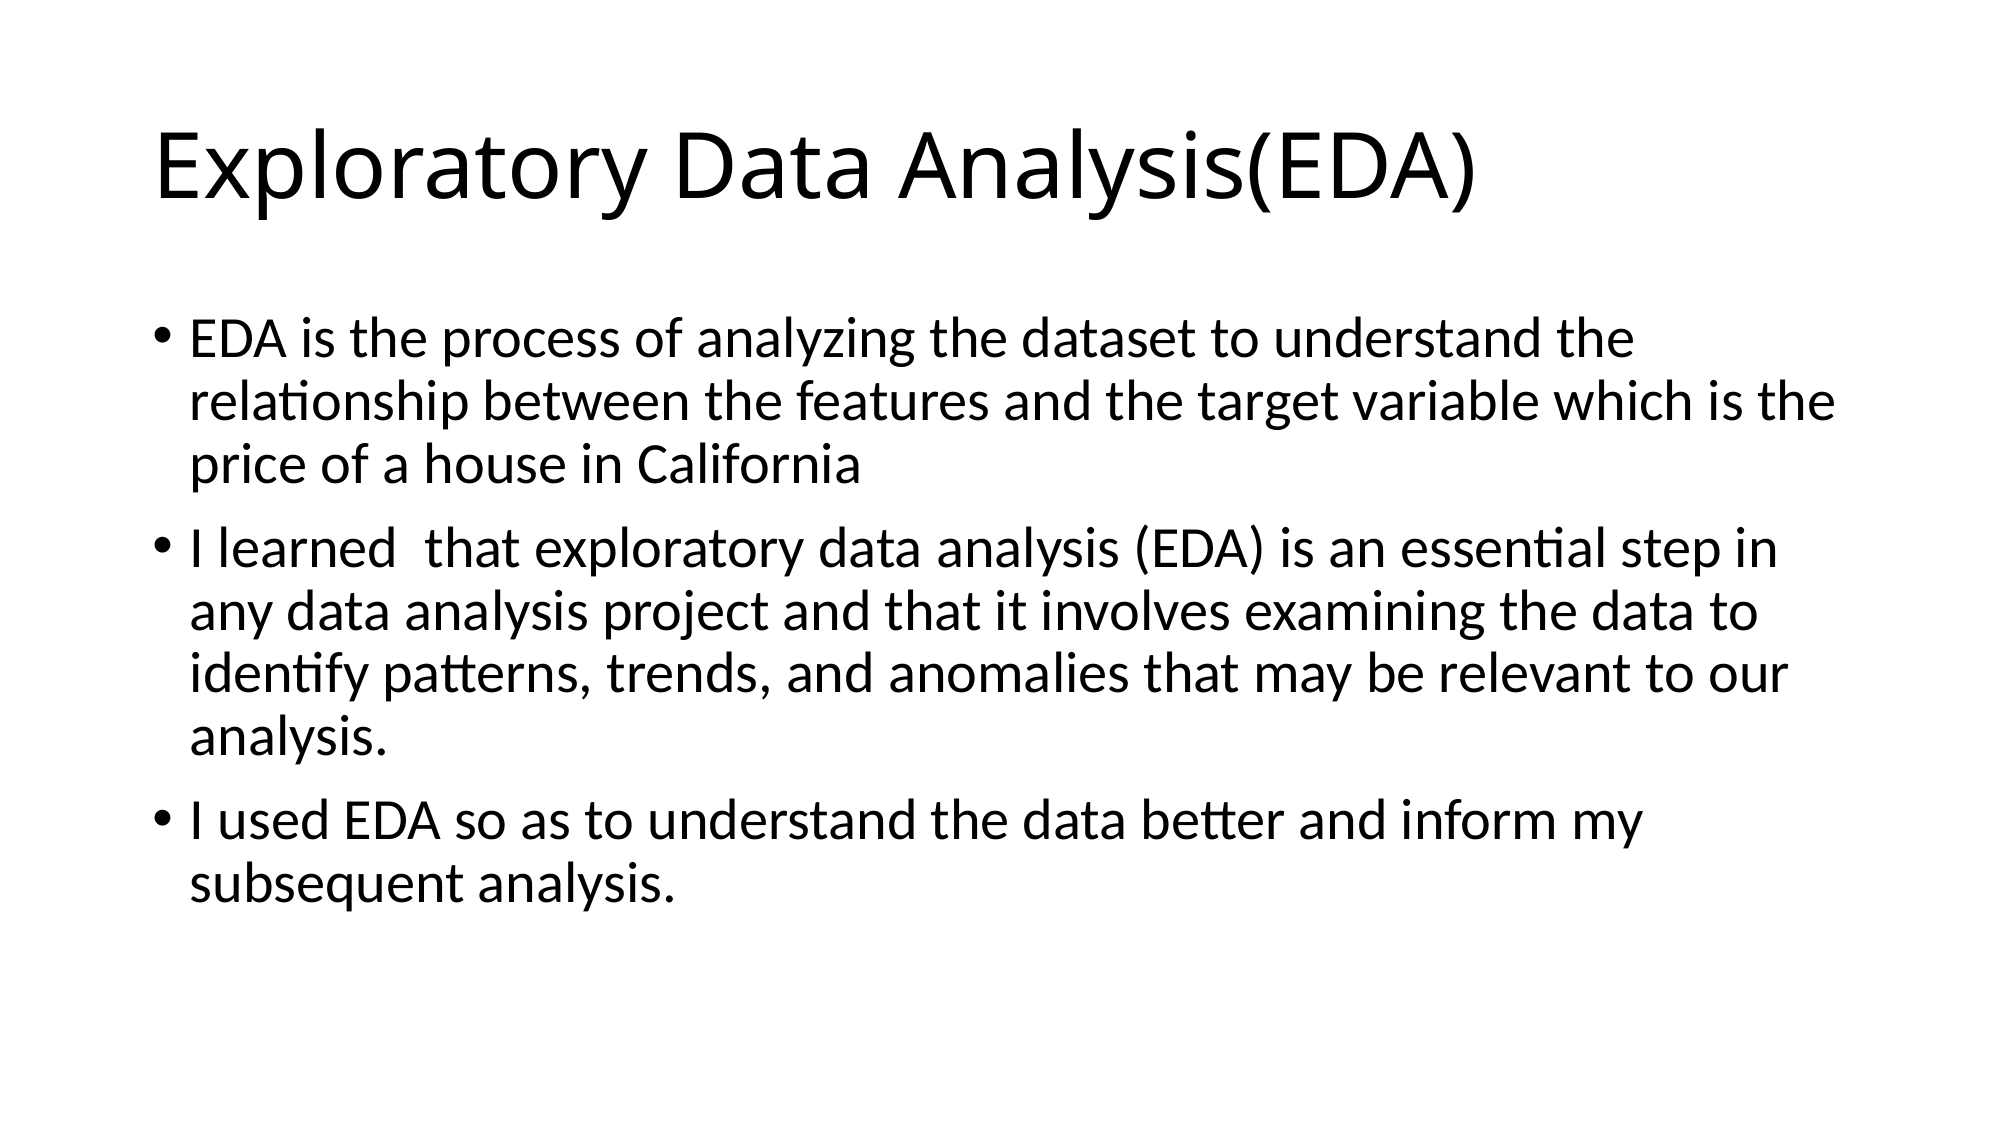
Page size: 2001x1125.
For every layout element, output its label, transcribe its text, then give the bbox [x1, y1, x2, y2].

list EDA is the process of analyzing the dataset to understand the relationship between the features and the target variable which is the price of a house in California I learned that exploratory data analysis (EDA) is an essential step in any data analysis project and that it involves examining the data to identify patterns, trends, and anomalies that may be relevant to our analysis. I used EDA so as to understand the data better and inform my subsequent analysis. [137, 299, 1863, 1014]
title Exploratory Data Analysis(EDA) [137, 59, 1863, 278]
